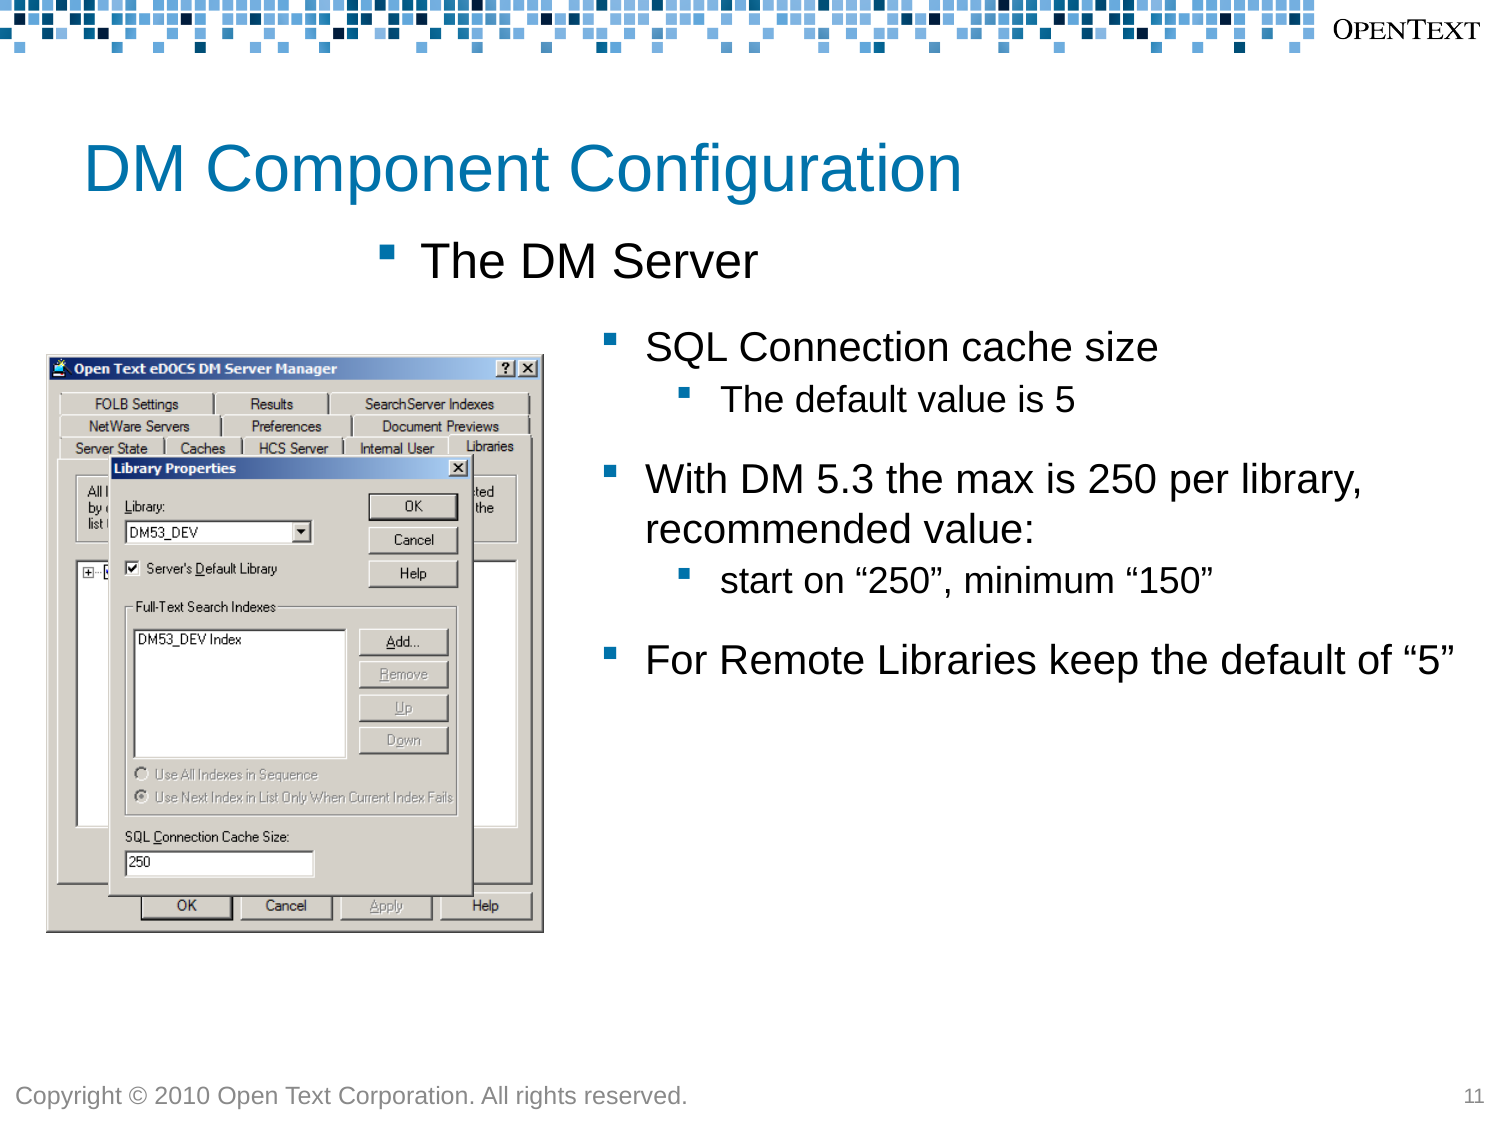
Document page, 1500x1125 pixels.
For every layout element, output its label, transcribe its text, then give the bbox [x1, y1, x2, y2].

footer Copyright © 2010 Open Text Corporation. All rights reserved. [0, 1065, 967, 1125]
picture [0, 0, 1480, 53]
text_box The DM Server SQL Connection cache size The default value is 5 With DM 5.3 the max is 250 per library, recommended value: start on “250”, minimum “150” For Remote Libraries keep the default of “5” [360, 220, 1500, 1071]
slide_number 11 [1096, 1065, 1500, 1125]
picture [46, 354, 544, 933]
title DM Component Configuration [68, 117, 1430, 223]
